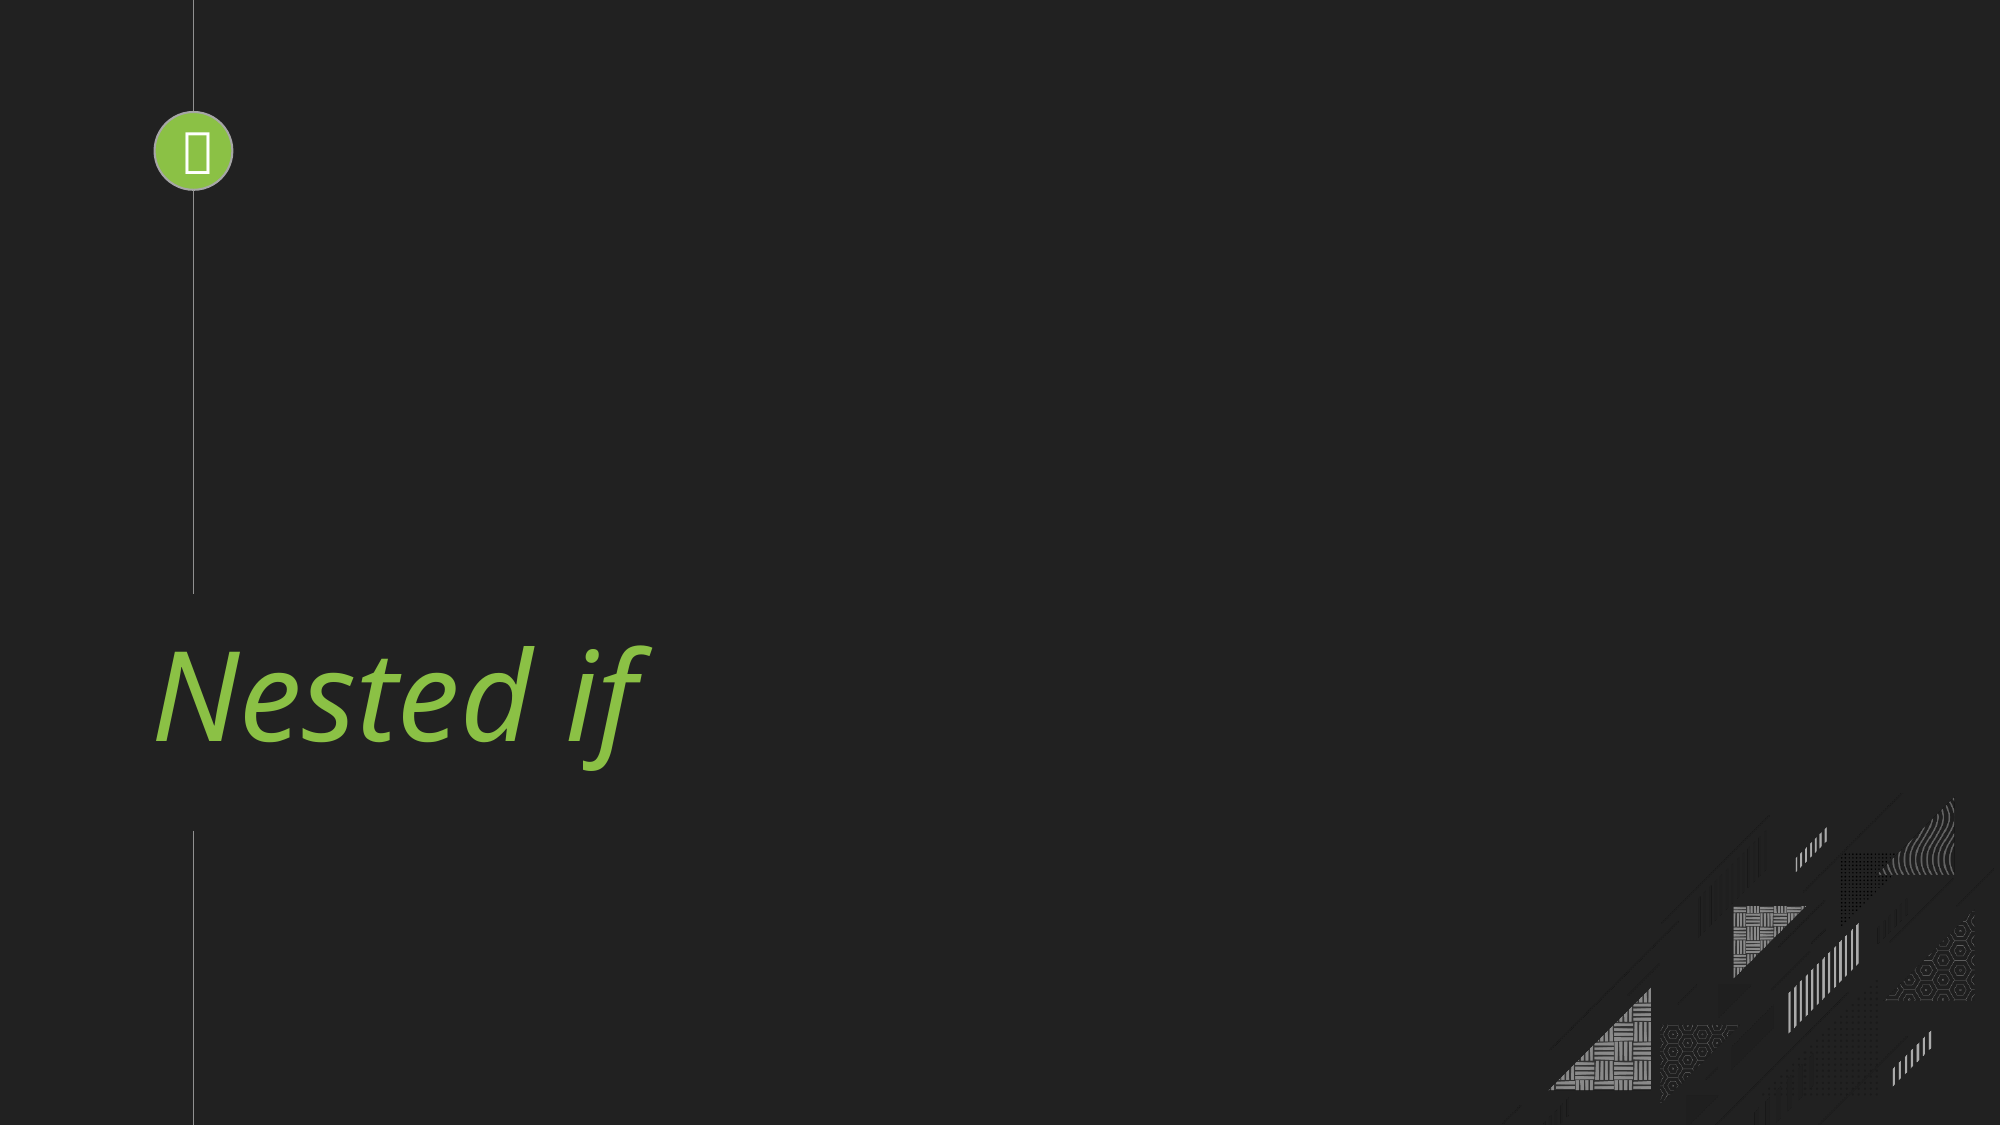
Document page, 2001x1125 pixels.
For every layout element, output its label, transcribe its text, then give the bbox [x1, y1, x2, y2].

text_box  [153, 110, 234, 191]
title Nested if [136, 307, 1862, 776]
